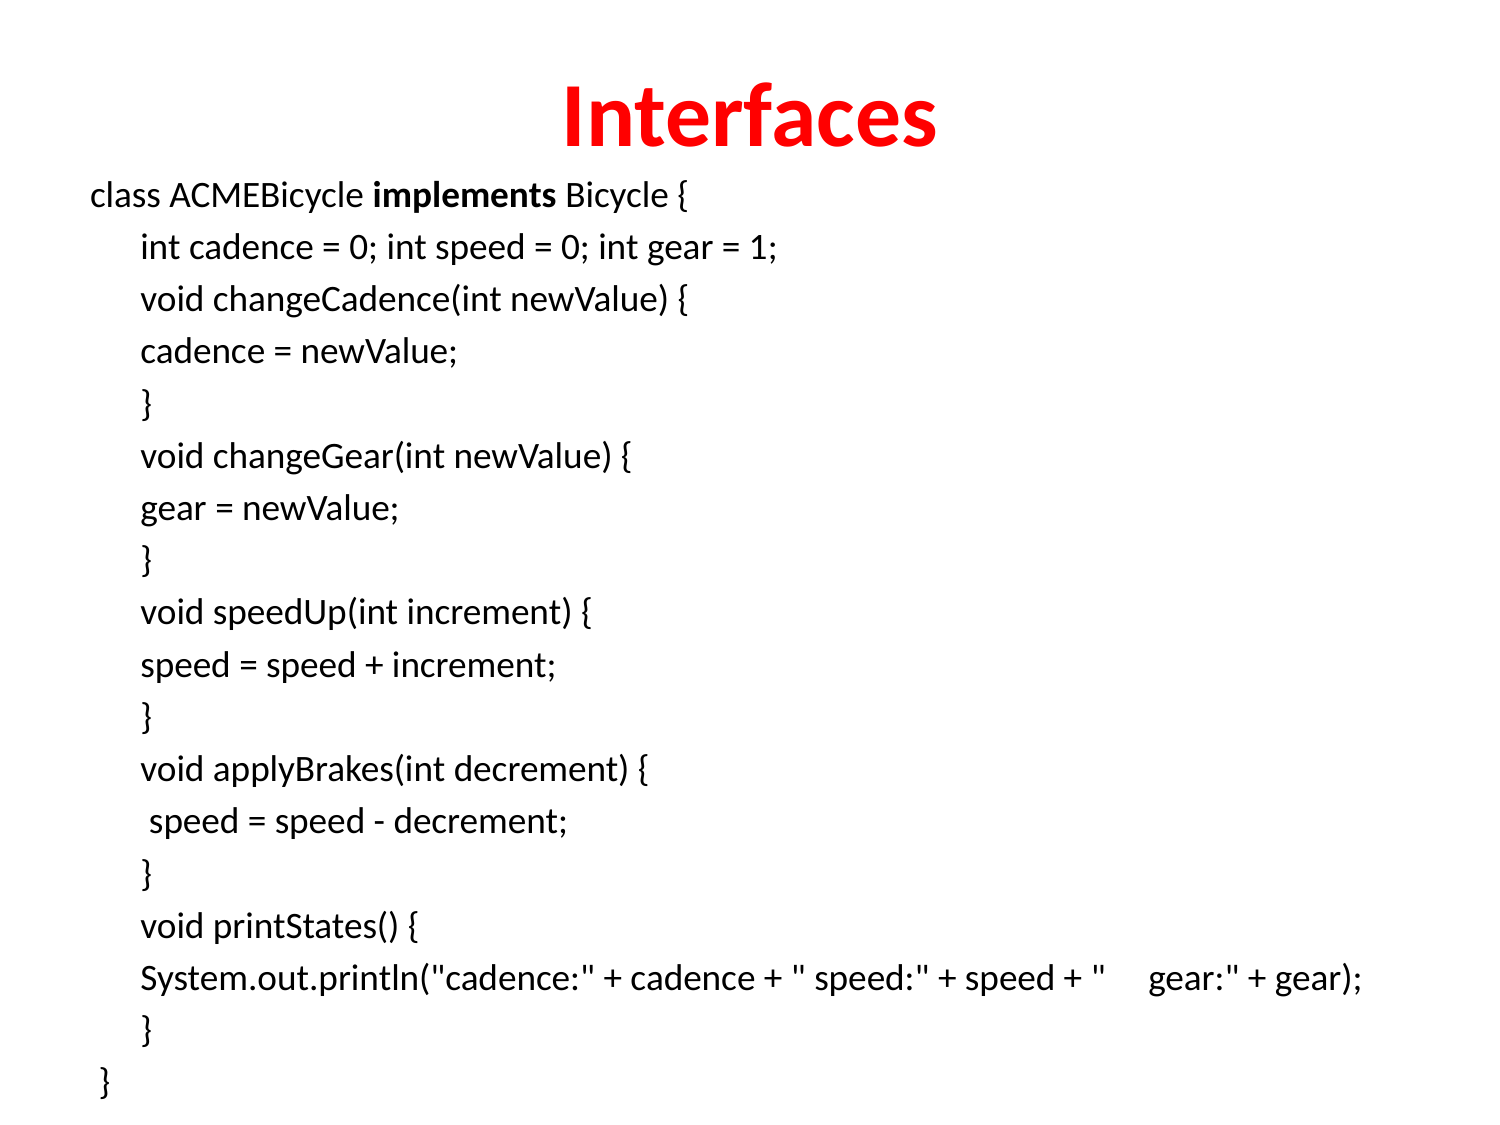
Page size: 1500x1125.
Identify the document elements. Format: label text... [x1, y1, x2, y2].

title Interfaces [75, 45, 1425, 162]
list class ACMEBicycle implements Bicycle { int cadence = 0; int speed = 0; int gear = 1; void changeCadence(int newValue) { cadence = newValue; } void changeGear(int newValue) { gear = newValue; } void speedUp(int increment) { speed = speed + increment; } void applyBrakes(int decrement) { speed = speed - decrement; } void printStates() { System.out.println("cadence:" + cadence + " speed:" + speed + " gear:" + gear); } } [75, 162, 1425, 1125]
